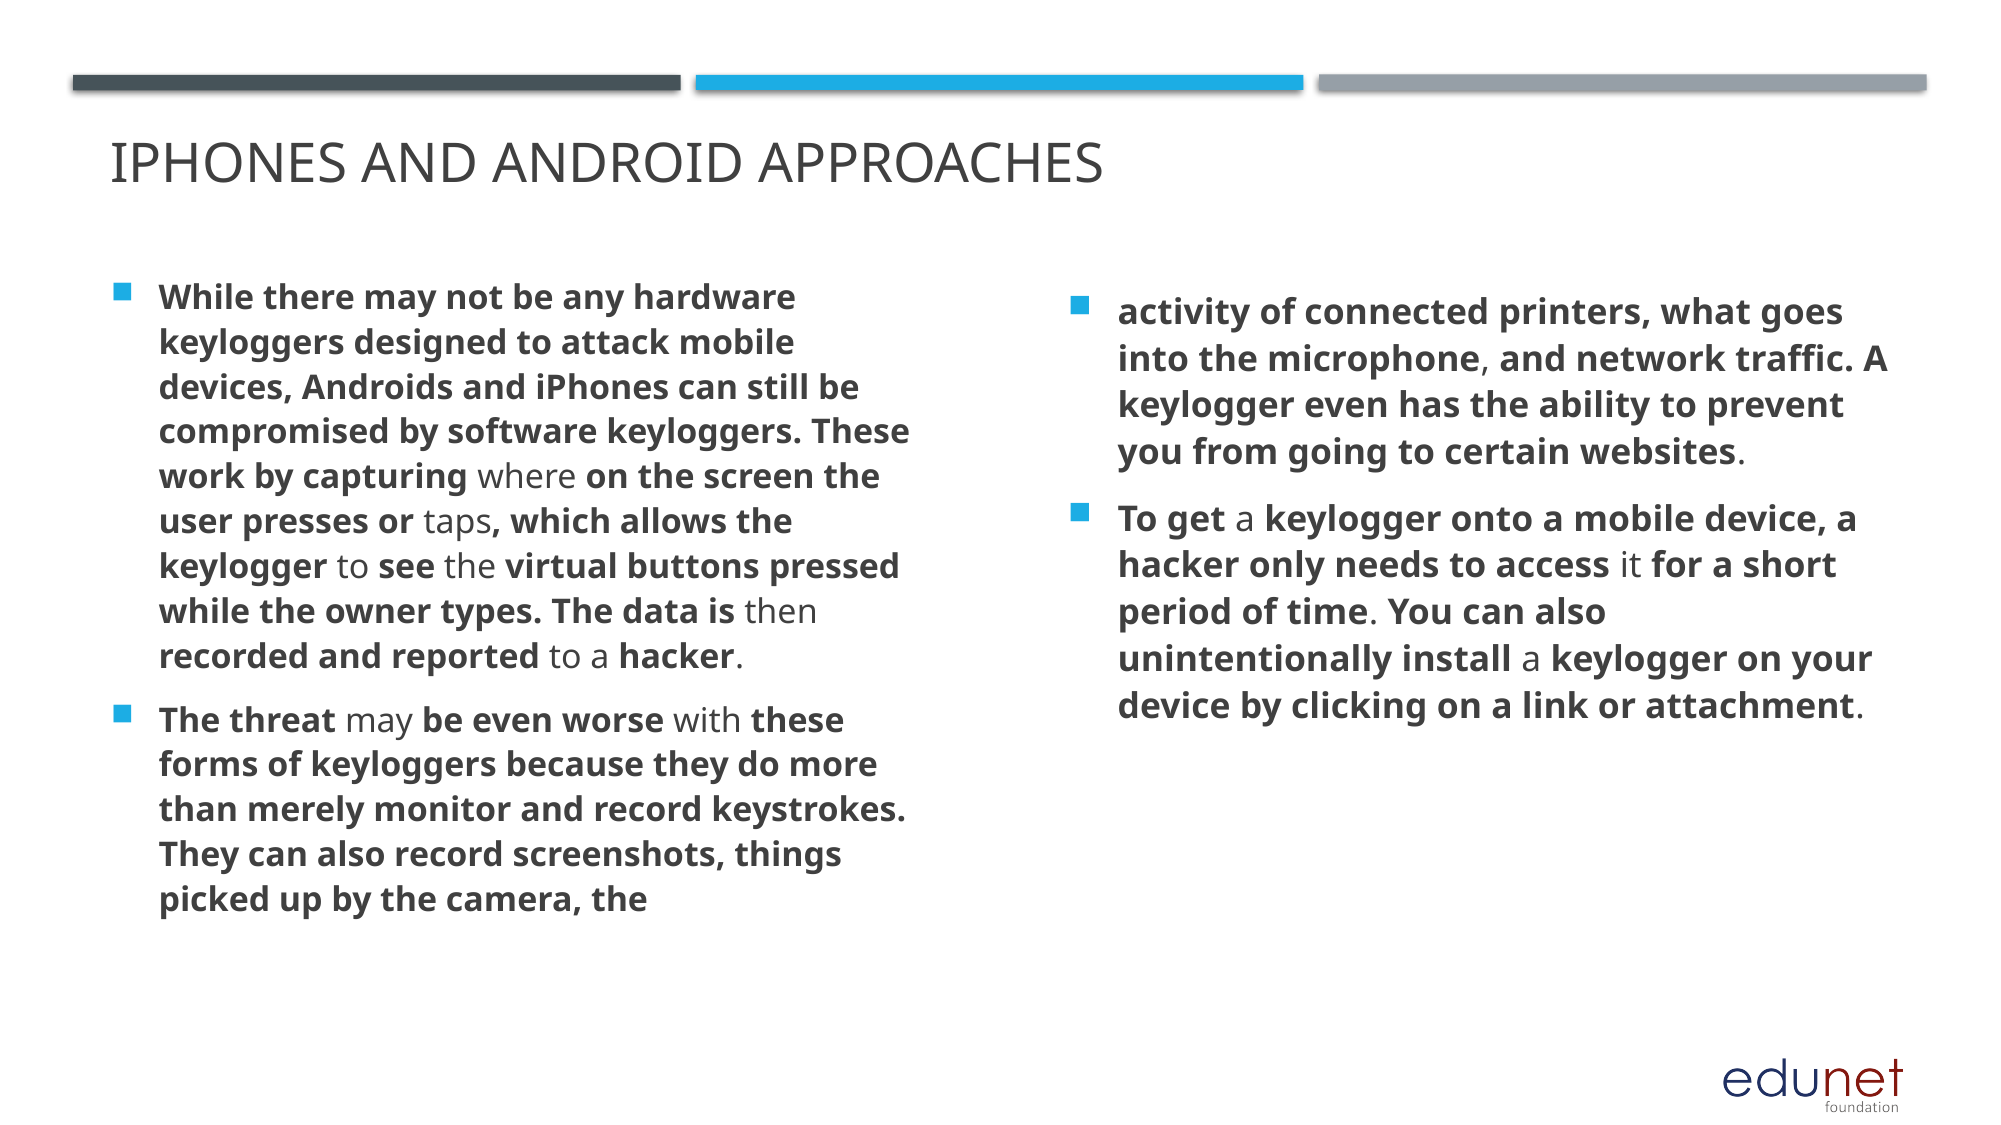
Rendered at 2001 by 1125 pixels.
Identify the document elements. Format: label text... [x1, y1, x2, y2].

picture [1719, 1056, 1905, 1116]
list While there may not be any hardware keyloggers designed to attack mobile devices, Androids and iPhones can still be compromised by software keyloggers. These work by capturing where on the screen the user presses or taps, which allows the keylogger to see the virtual buttons pressed while the owner types. The data is then recorded and reported to a hacker. The threat may be even worse with these forms of keyloggers because they do more than merely monitor and record keystrokes. They can also record screenshots, things picked up by the camera, the [95, 228, 948, 962]
list activity of connected printers, what goes into the microphone, and network traffic. A keylogger even has the ability to prevent you from going to certain websites. To get a keylogger onto a mobile device, a hacker only needs to access it for a short period of time. You can also unintentionally install a keylogger on your device by clicking on a link or attachment. [1052, 228, 1905, 962]
title Iphones and android approaches [95, 119, 1905, 201]
